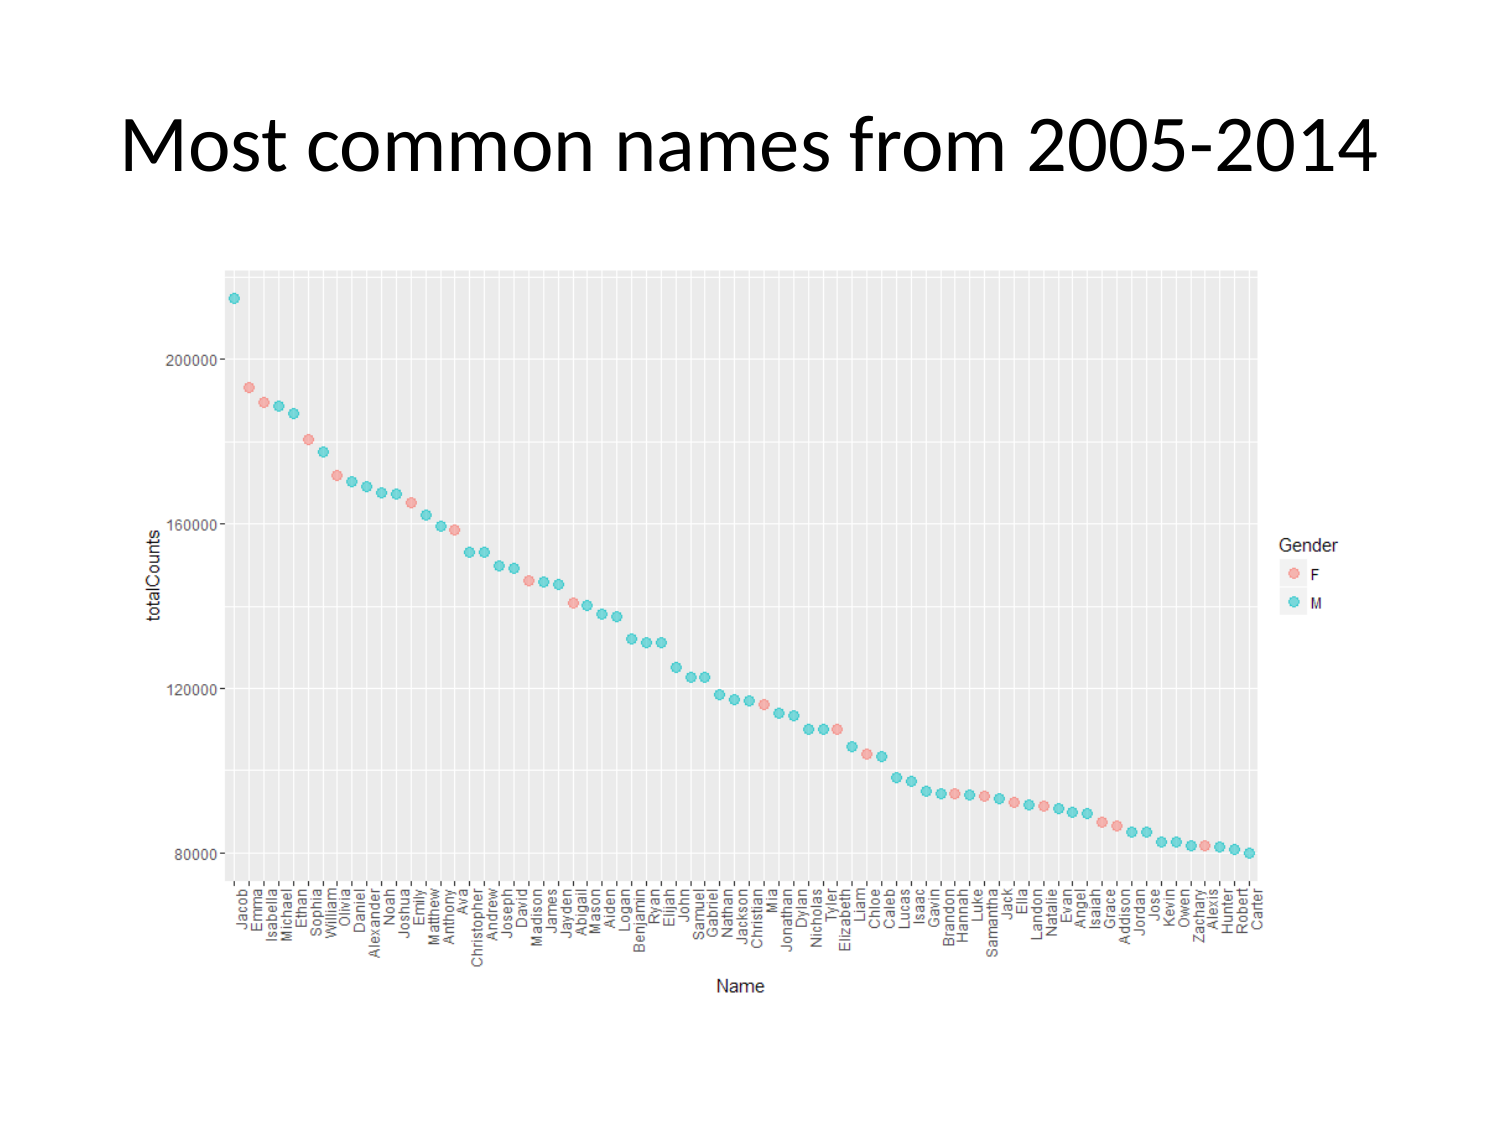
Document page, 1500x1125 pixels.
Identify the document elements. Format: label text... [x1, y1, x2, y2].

title Most common names from 2005-2014 [75, 45, 1425, 233]
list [130, 262, 1369, 1006]
